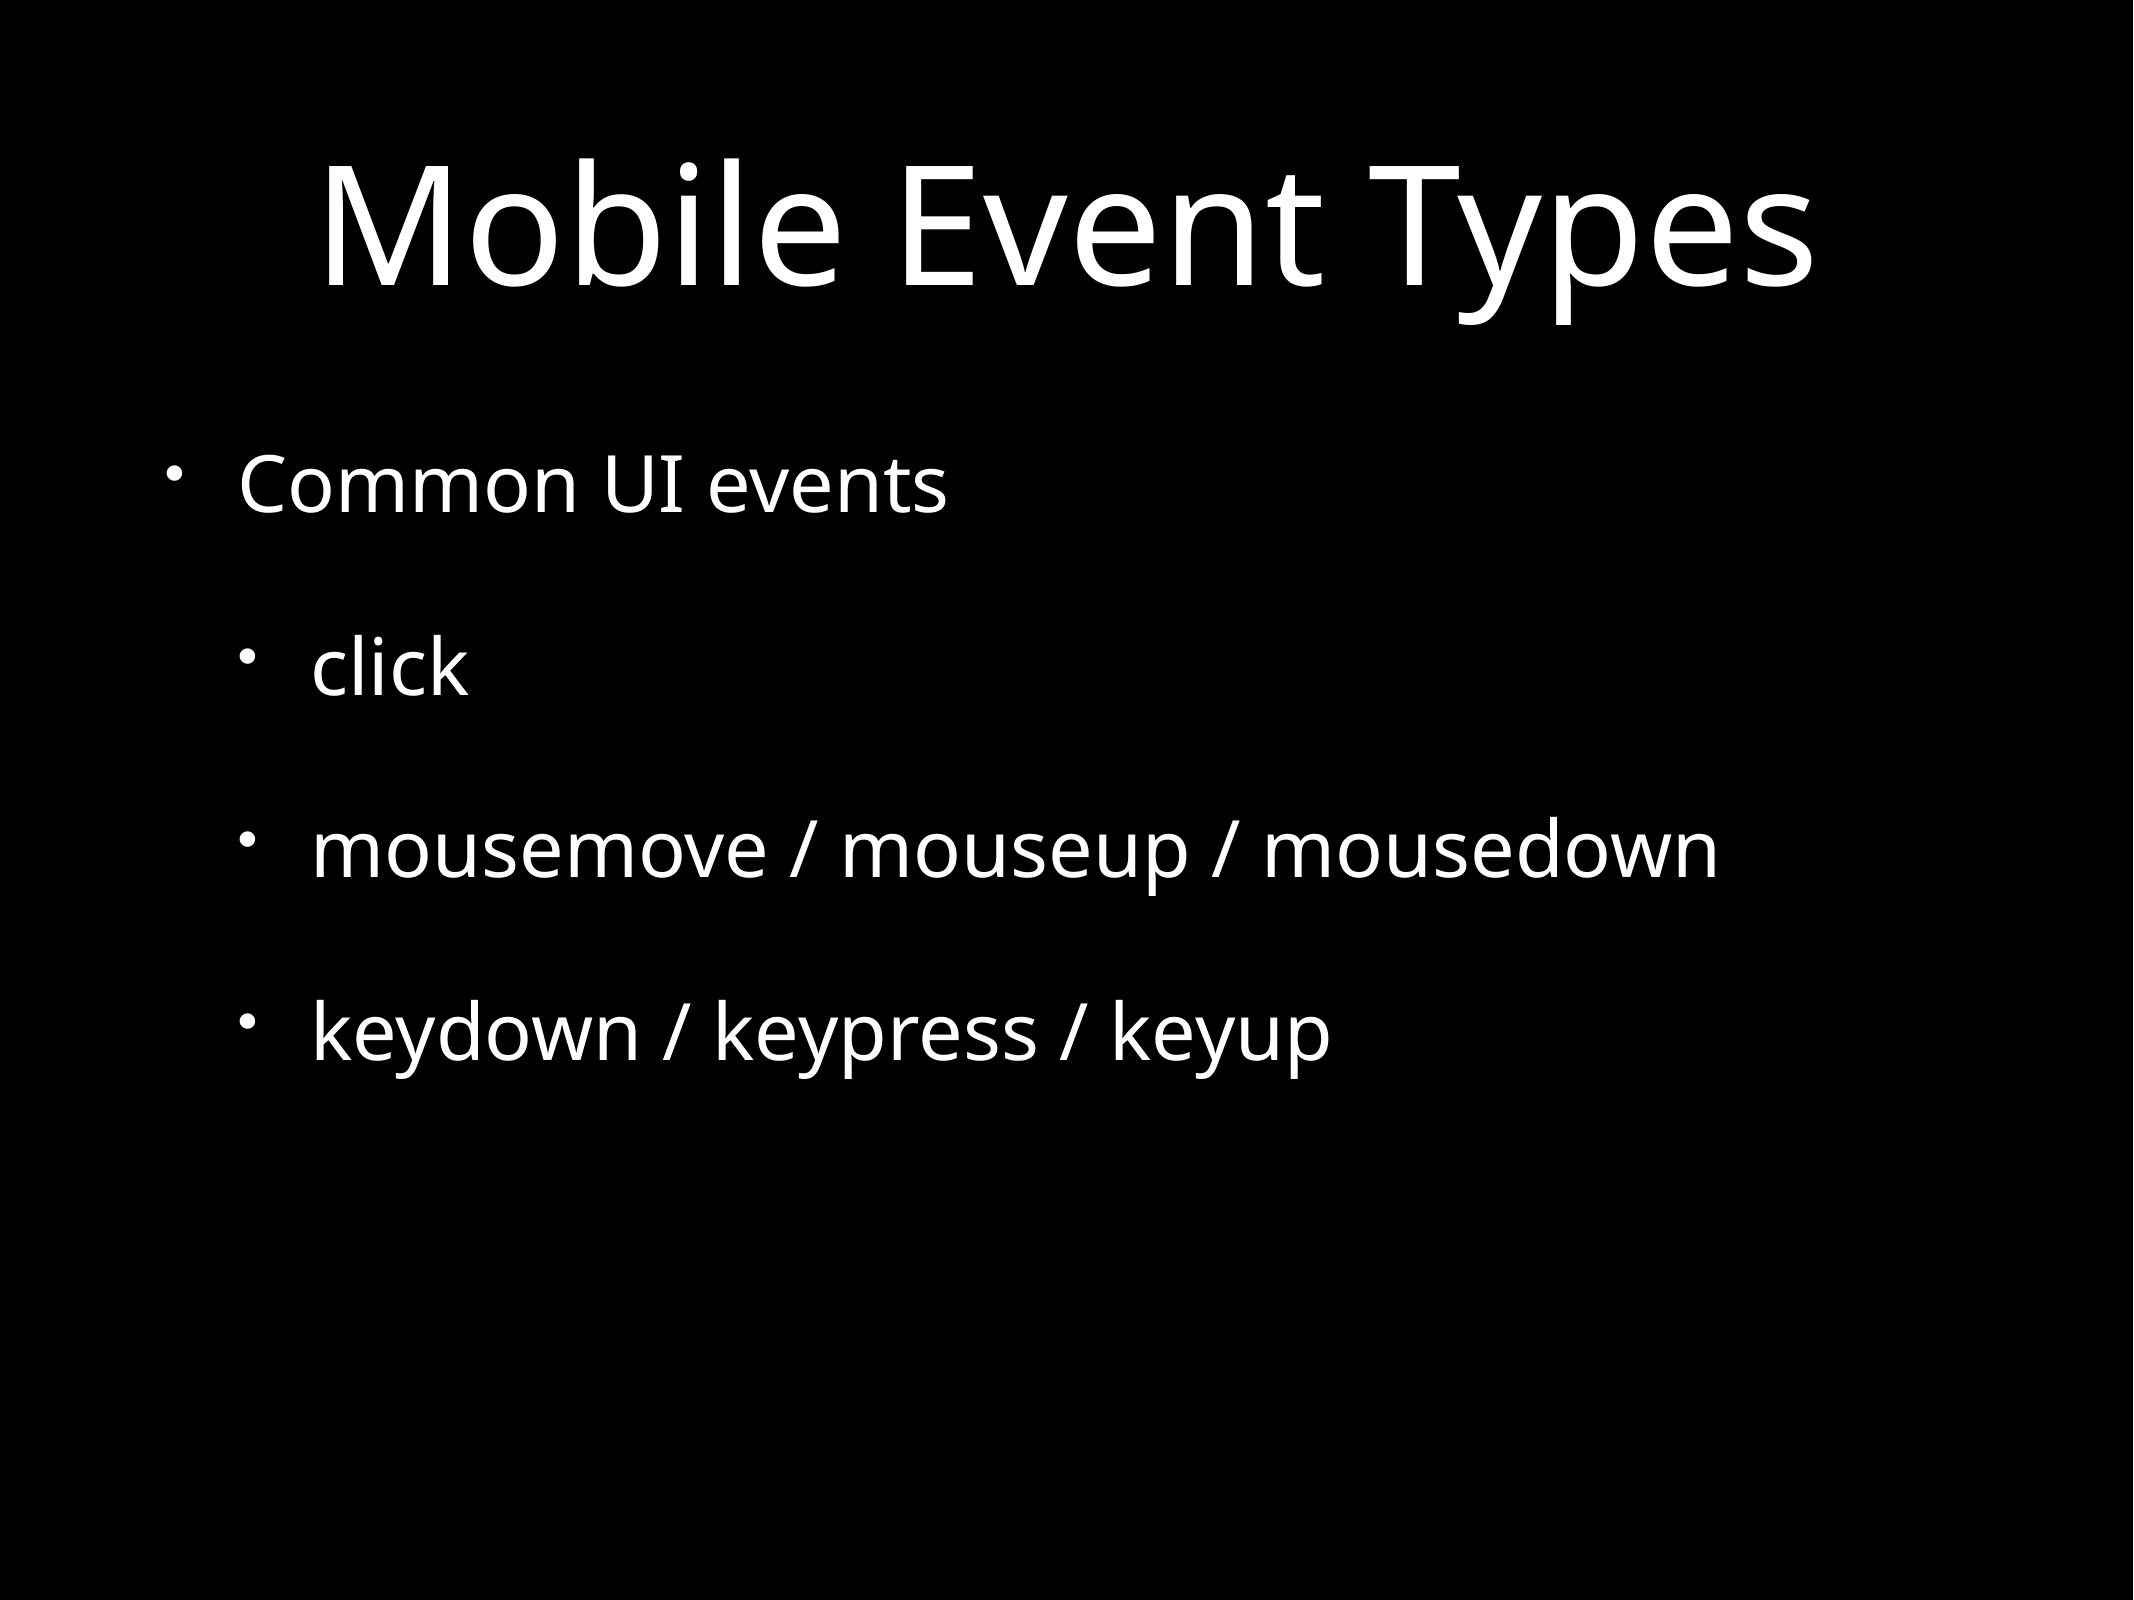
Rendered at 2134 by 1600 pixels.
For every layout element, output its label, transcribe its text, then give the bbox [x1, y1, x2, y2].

list Common UI events click mousemove / mouseup / mousedown keydown / keypress / keyup [155, 424, 1978, 1457]
title Mobile Event Types [155, 41, 1978, 397]
